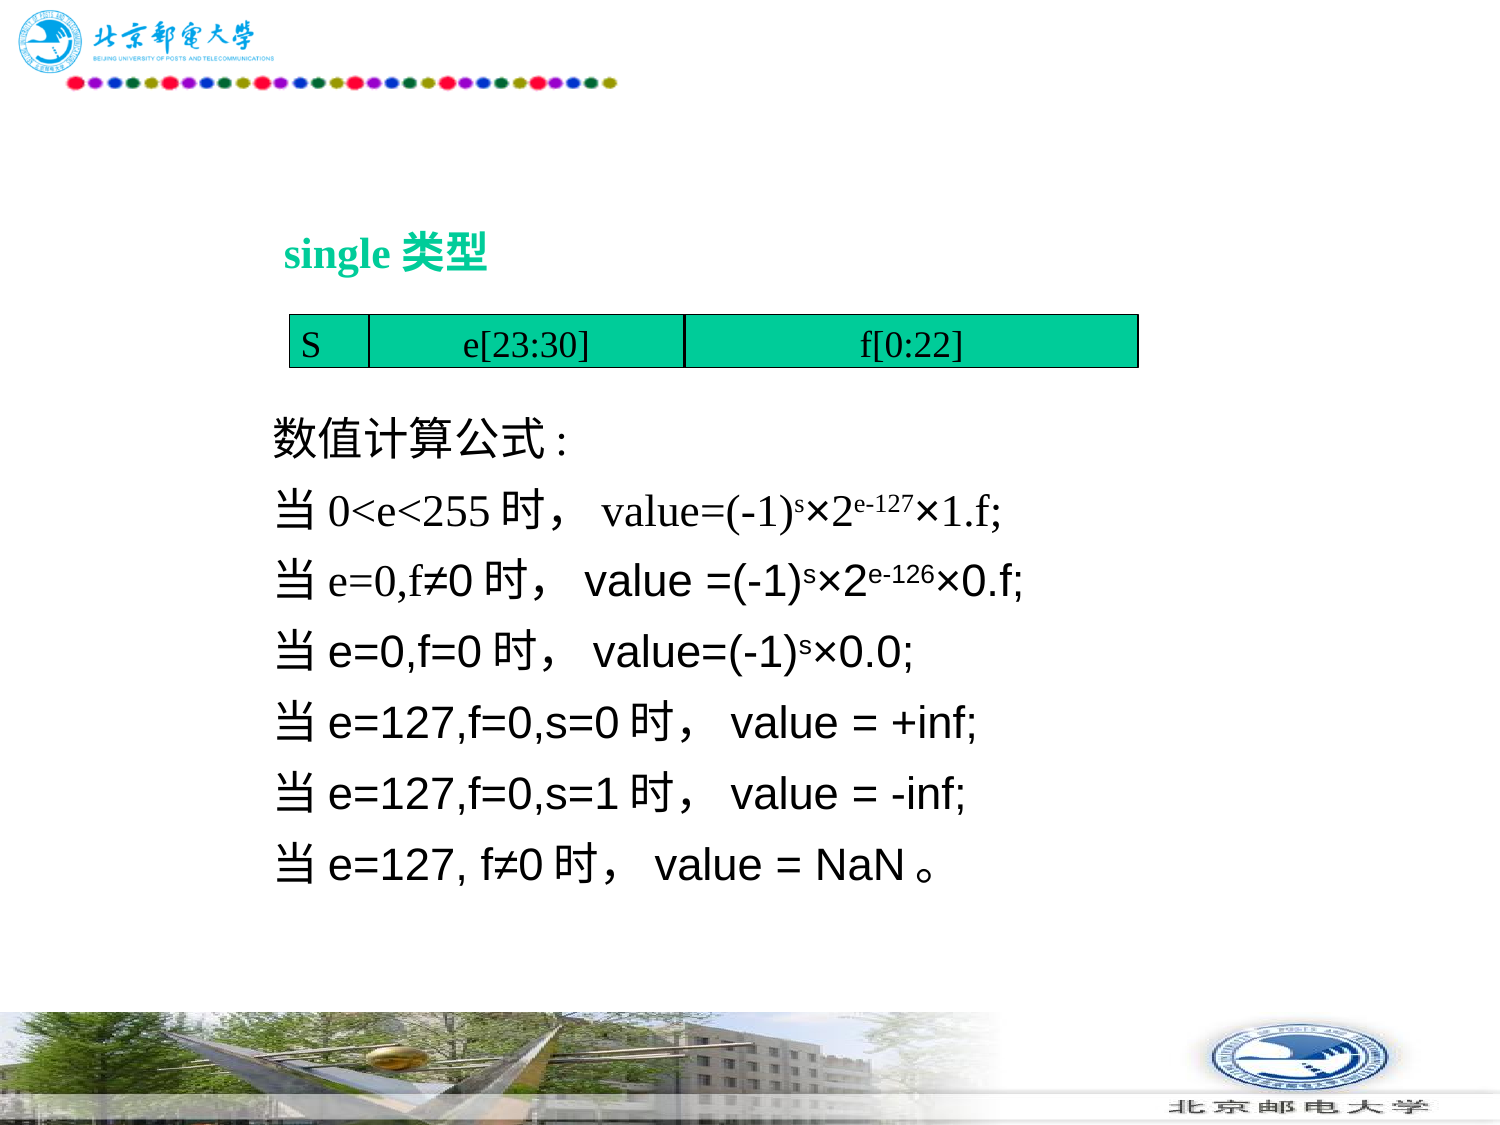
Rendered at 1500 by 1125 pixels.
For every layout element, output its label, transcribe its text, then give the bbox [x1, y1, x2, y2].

title 数值计算公式: 当0<e<255时，value=(-1)s×2e-127×1.f; 当e=0,f≠0时，value =(-1)s×2e-126×0.f; 当e=0,f=0时，value=(-1)s×0.0; 当e=127,f=0,s=0时，value = +inf; 当e=127,f=0,s=1时，value = -inf; 当e=127, f≠0时，value = NaN。 [257, 385, 1257, 901]
text_box e[23:30] [369, 314, 684, 368]
text_box single类型 [269, 217, 504, 286]
picture [17, 2, 625, 95]
text_box f[0:22] [685, 314, 1138, 368]
text_box S [289, 314, 369, 368]
picture [0, 1012, 1500, 1125]
